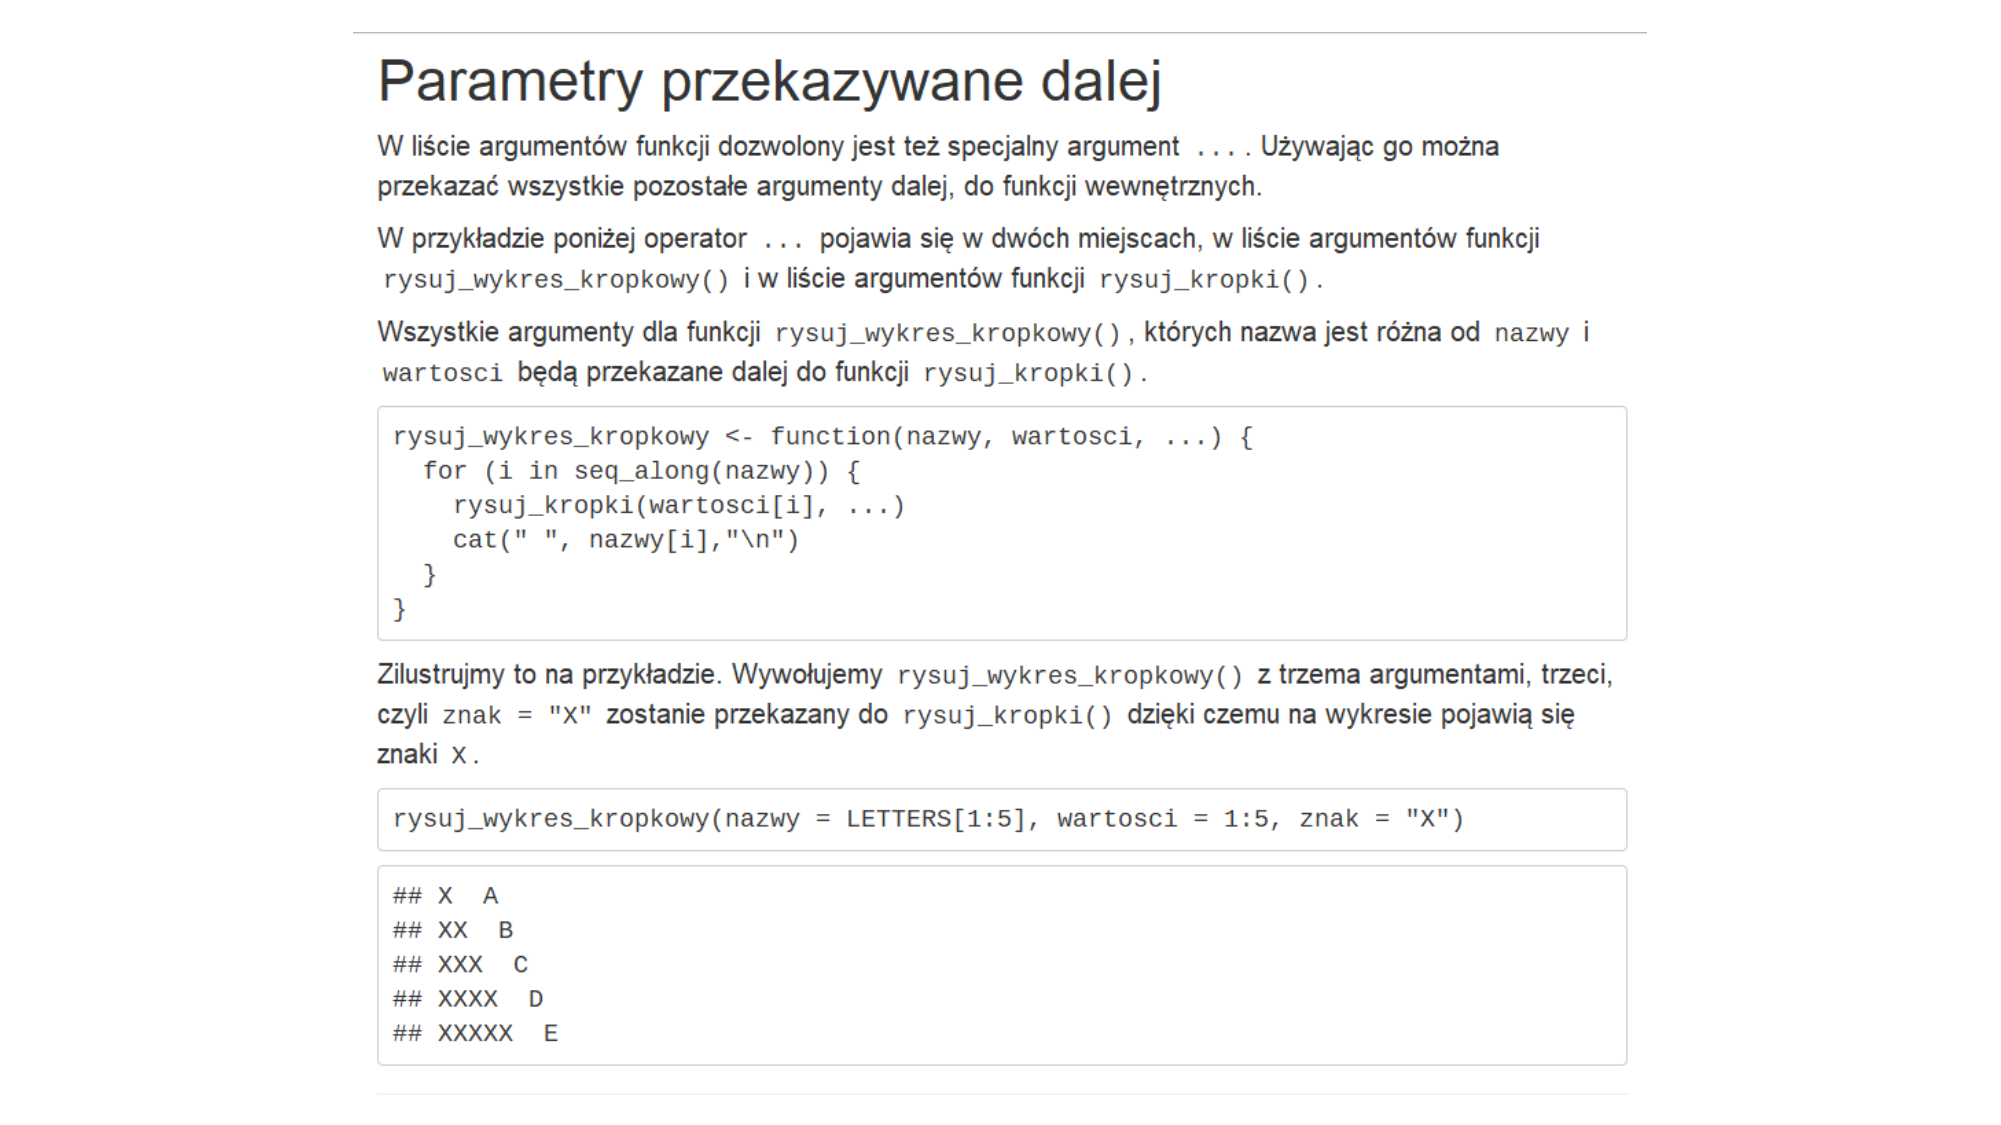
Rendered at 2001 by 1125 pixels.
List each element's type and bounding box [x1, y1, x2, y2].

picture [353, 32, 1647, 1105]
